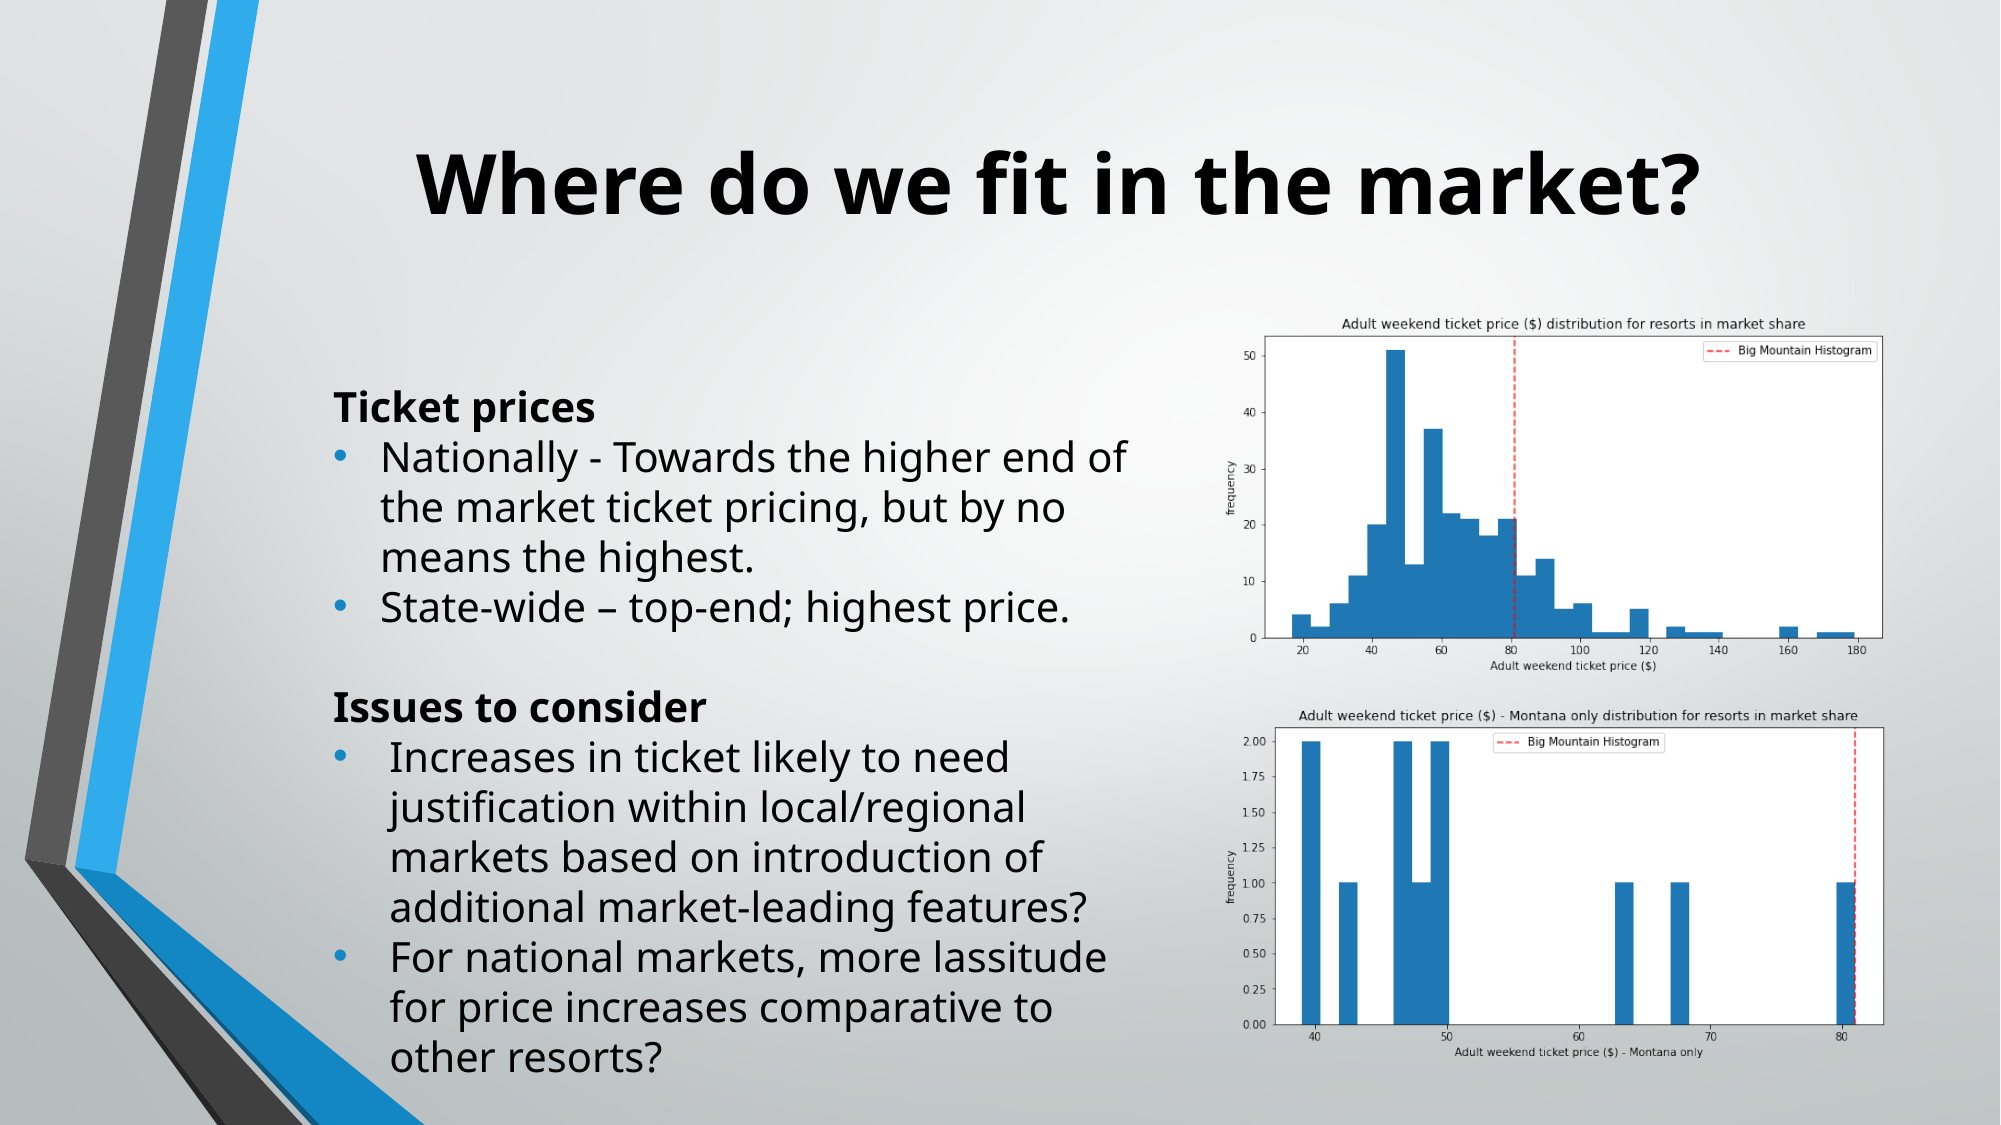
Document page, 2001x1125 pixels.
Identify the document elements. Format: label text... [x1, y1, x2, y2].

picture [1218, 702, 1891, 1067]
text_box Ticket prices Nationally - Towards the higher end of the market ticket pricing, but by no means the highest. State-wide – top-end; highest price. Issues to consider Increases in ticket likely to need justification within local/regional markets based on introduction of additional market-leading features? For national markets, more lassitude for price increases comparative to other resorts? [318, 372, 1185, 1088]
title Where do we fit in the market? [237, 37, 1881, 325]
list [1218, 310, 1891, 680]
